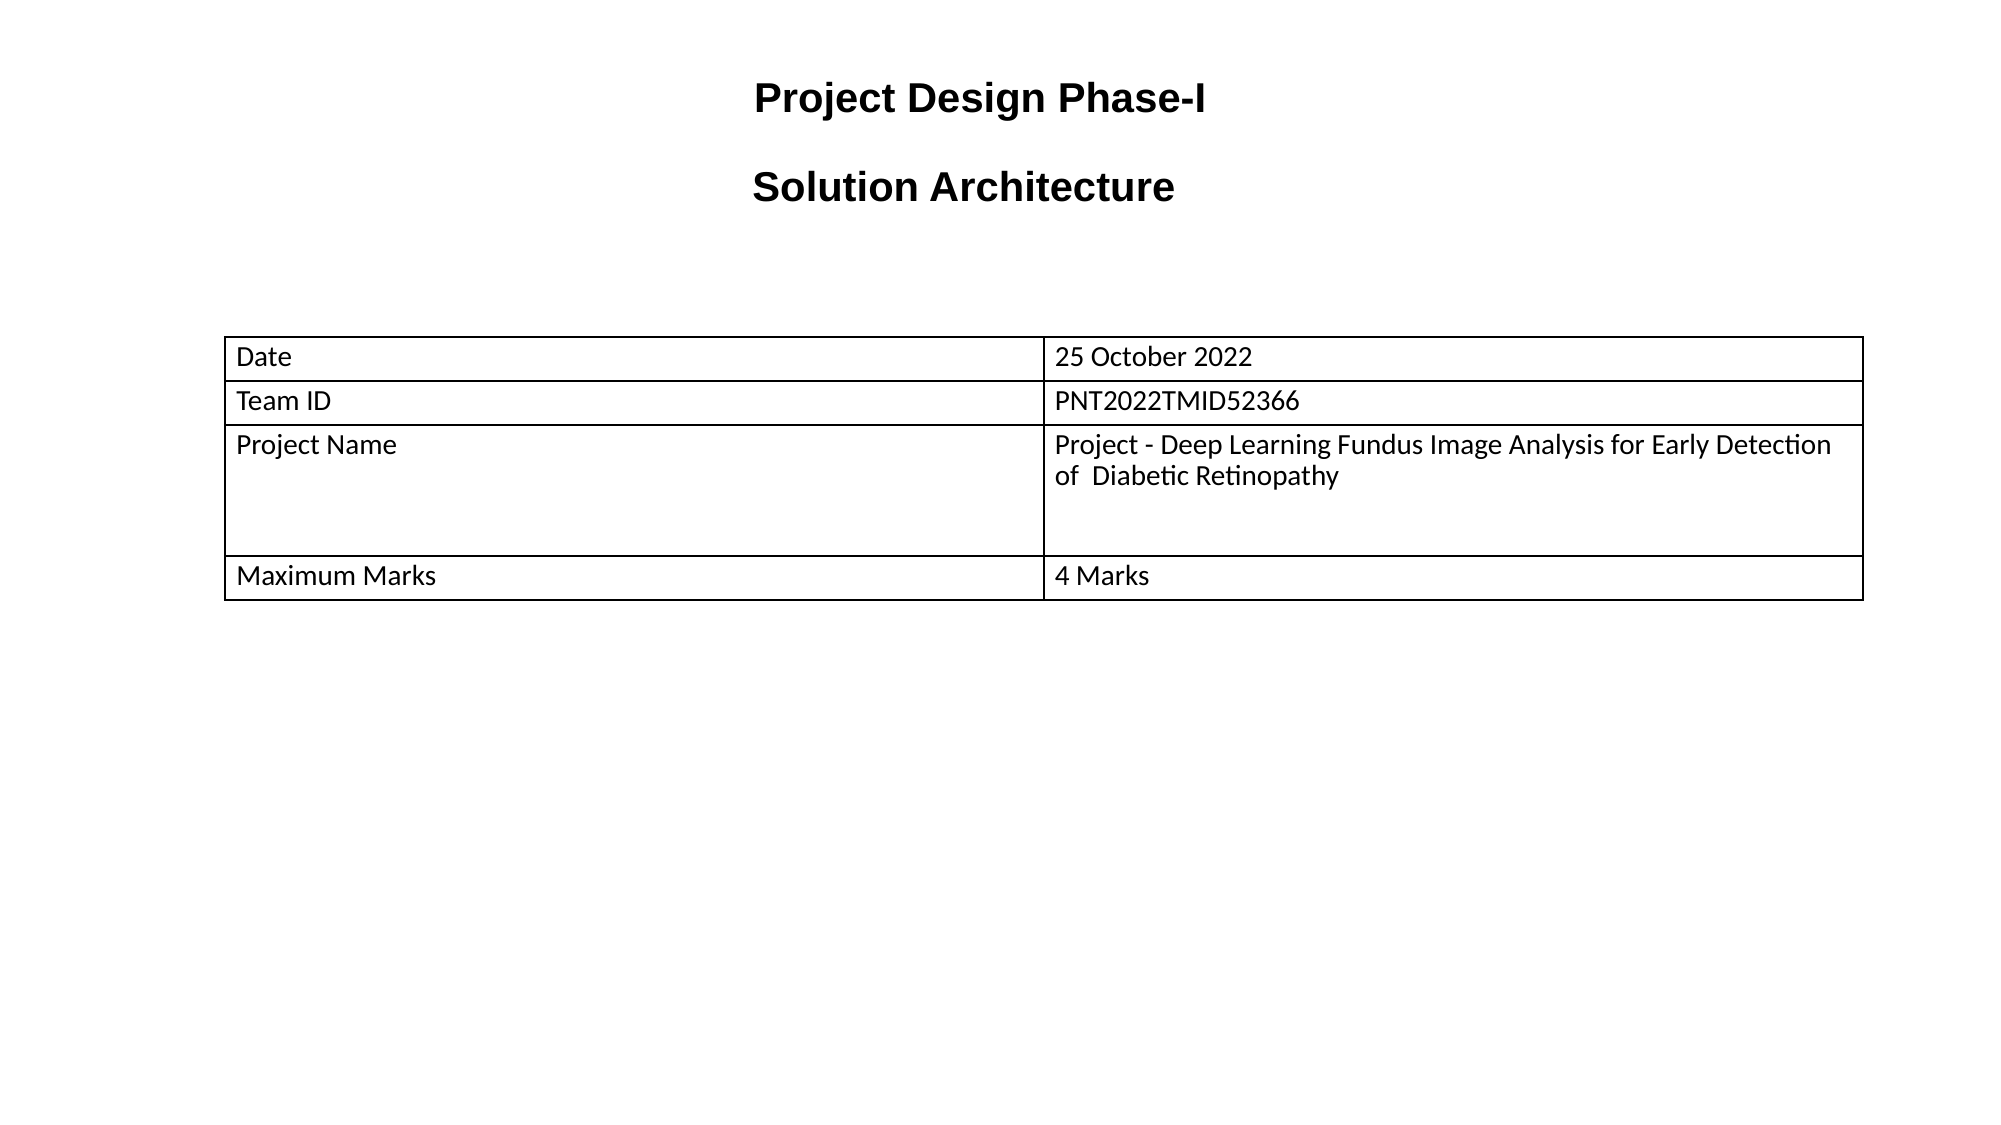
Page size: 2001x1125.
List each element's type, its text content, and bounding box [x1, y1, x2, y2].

table_cell Maximum Marks [226, 557, 1043, 599]
table_header 25 October 2022 [1045, 338, 1862, 380]
table_cell Team ID [226, 382, 1043, 424]
table_cell Project Name [226, 426, 1043, 555]
text_box Project Design Phase-I [739, 63, 1222, 129]
text_box Solution Architecture [737, 152, 1268, 218]
table_cell Project - Deep Learning Fundus Image Analysis for Early Detection of Diabetic Retinopathy [1045, 426, 1862, 555]
table_cell 4 Marks [1045, 557, 1862, 599]
table_header Date [226, 338, 1043, 380]
table_cell PNT2022TMID52366 [1045, 382, 1862, 424]
